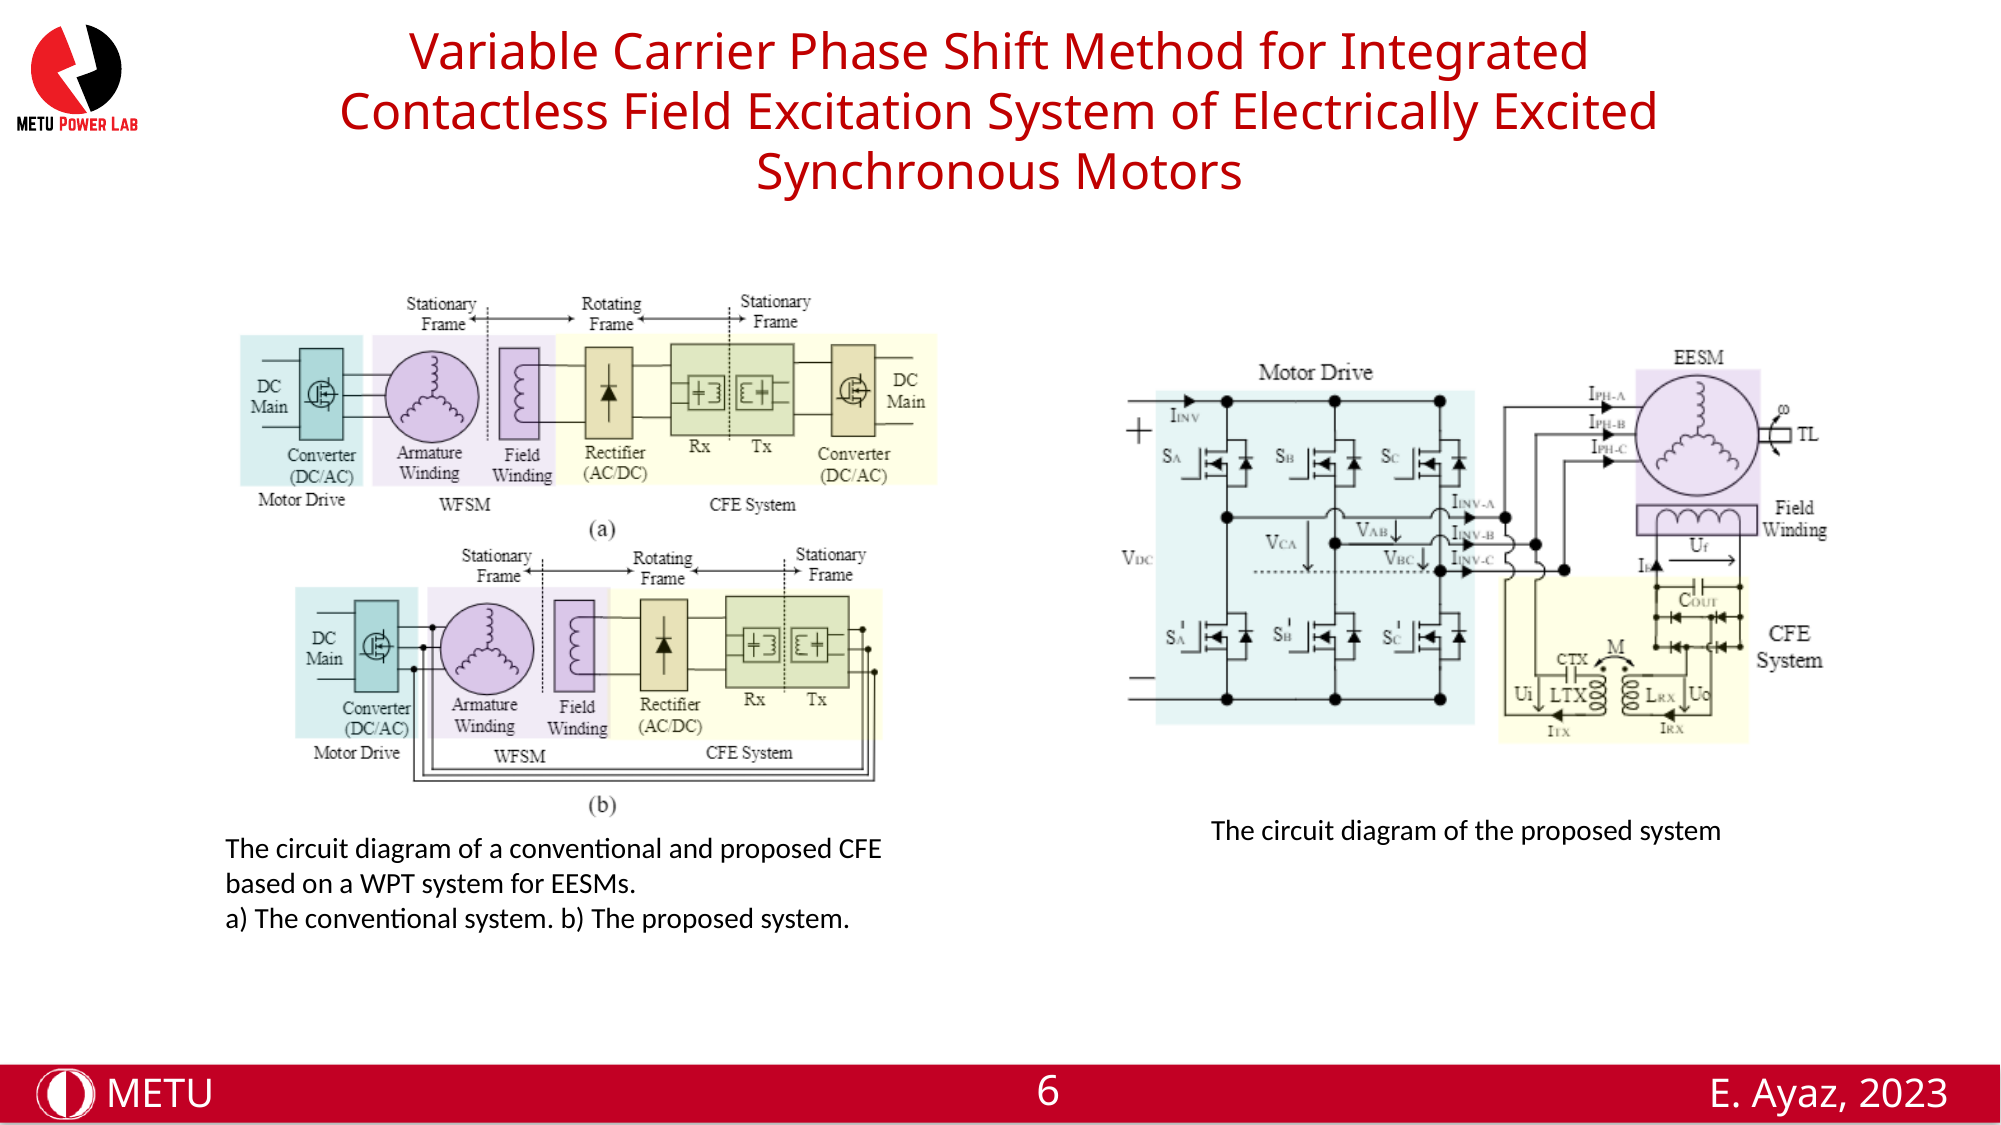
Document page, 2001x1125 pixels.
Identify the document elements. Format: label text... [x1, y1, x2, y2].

text_box The circuit diagram of a conventional and proposed CFE based on a WPT system for EESMs. a) The conventional system. b) The proposed system. [210, 832, 967, 942]
picture [30, 1068, 99, 1120]
picture [1091, 304, 1863, 779]
title Variable Carrier Phase Shift Method for Integrated Contactless Field Excitation System of Electrically Excited Synchronous Motors [308, 15, 1692, 204]
picture [210, 258, 967, 825]
text_box The circuit diagram of the proposed system [1196, 803, 1737, 854]
